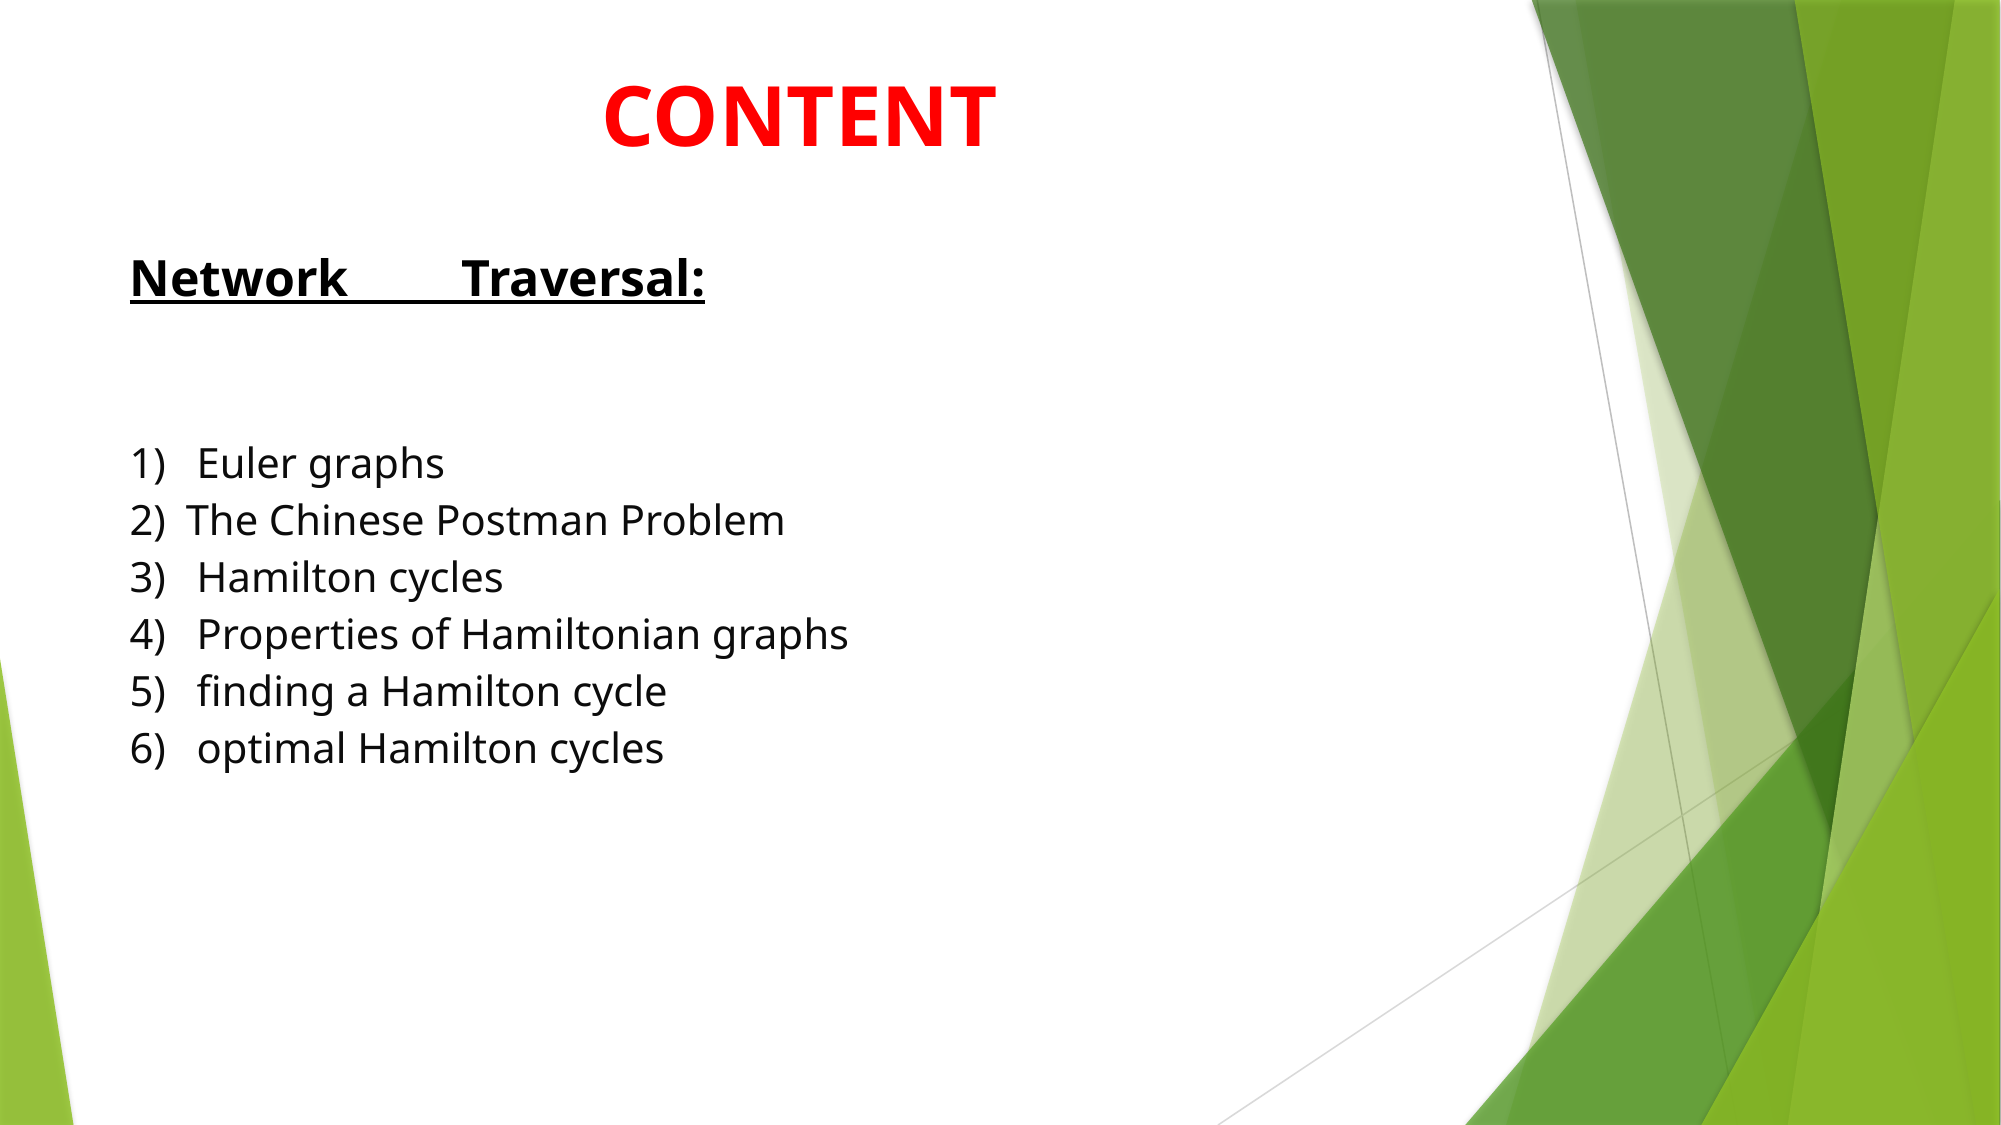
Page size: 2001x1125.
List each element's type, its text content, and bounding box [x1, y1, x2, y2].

text_box Network Traversal: Euler graphs The Chinese Postman Problem Hamilton cycles Properties of Hamiltonian graphs finding a Hamilton cycle optimal Hamilton cycles [114, 230, 1144, 831]
text_box CONTENT [586, 56, 1060, 171]
